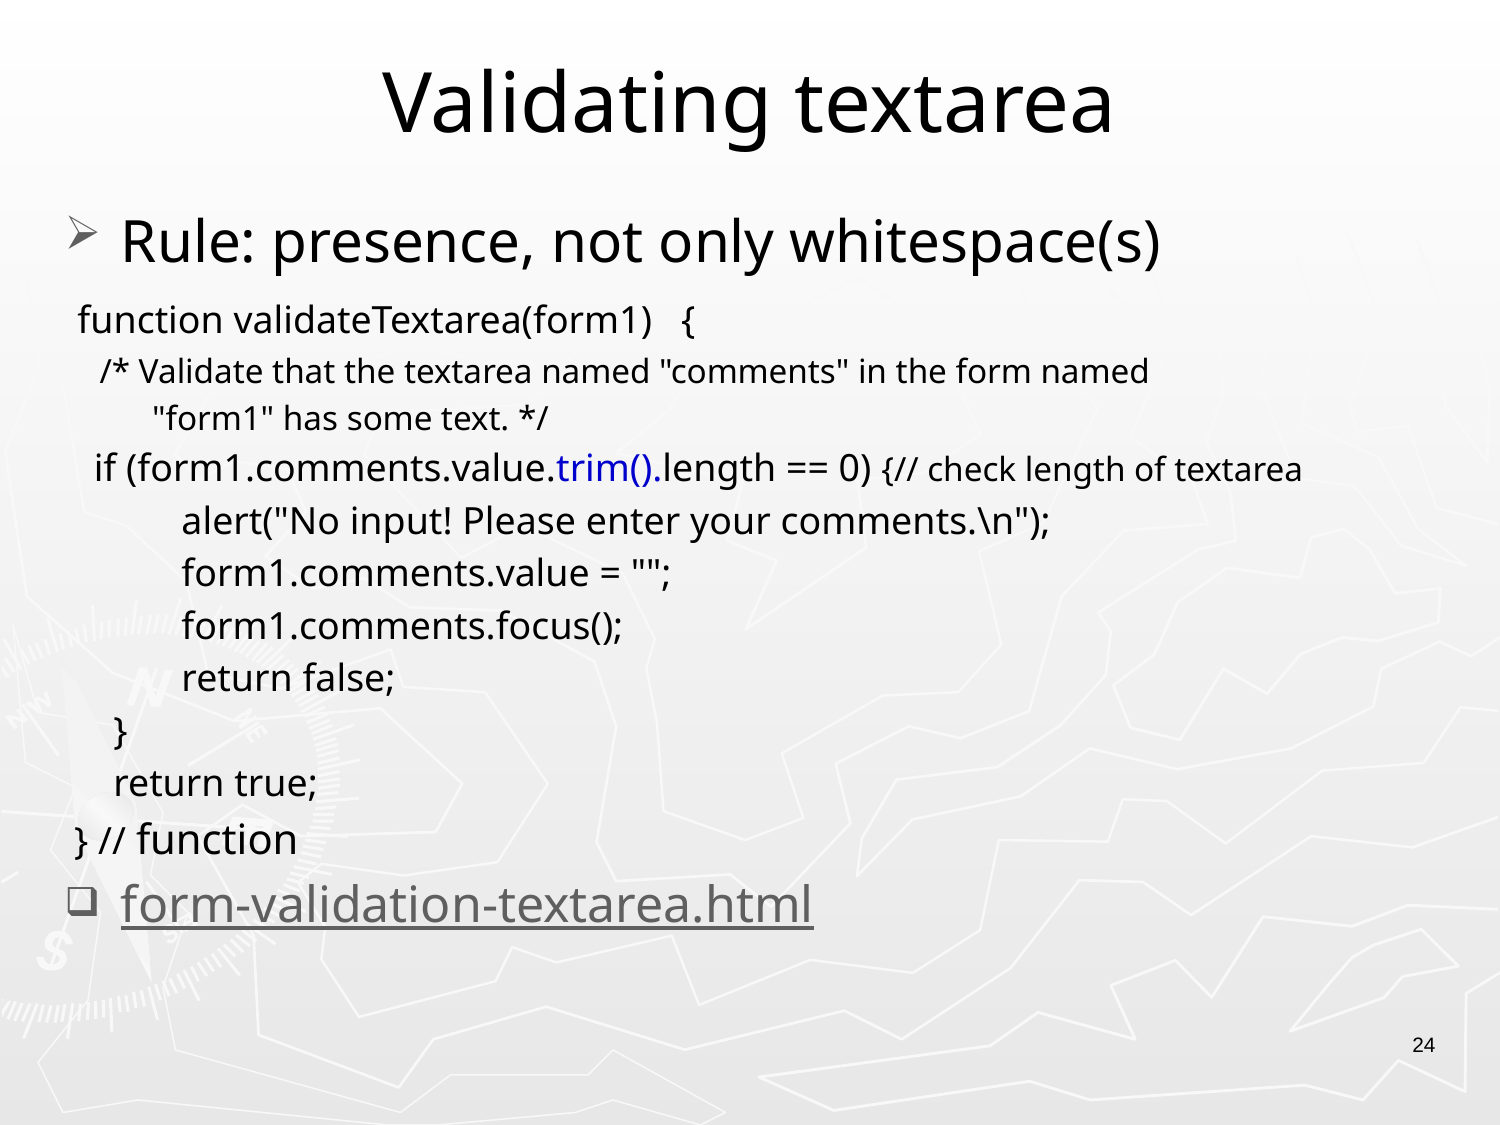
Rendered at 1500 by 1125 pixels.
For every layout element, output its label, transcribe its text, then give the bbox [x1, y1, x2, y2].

slide_number 24 [1074, 1024, 1451, 1103]
list Rule: presence, not only whitespace(s) function validateTextarea(form1) { /* Validate that the textarea named "comments" in the form named "form1" has some text. */ if (form1.comments.value.trim().length == 0) {// check length of textarea alert("No input! Please enter your comments.\n"); form1.comments.value = ""; form1.comments.focus(); return false; } return true; } // function form-validation-textarea.html [49, 196, 1451, 1001]
title Validating textarea [49, 37, 1451, 161]
